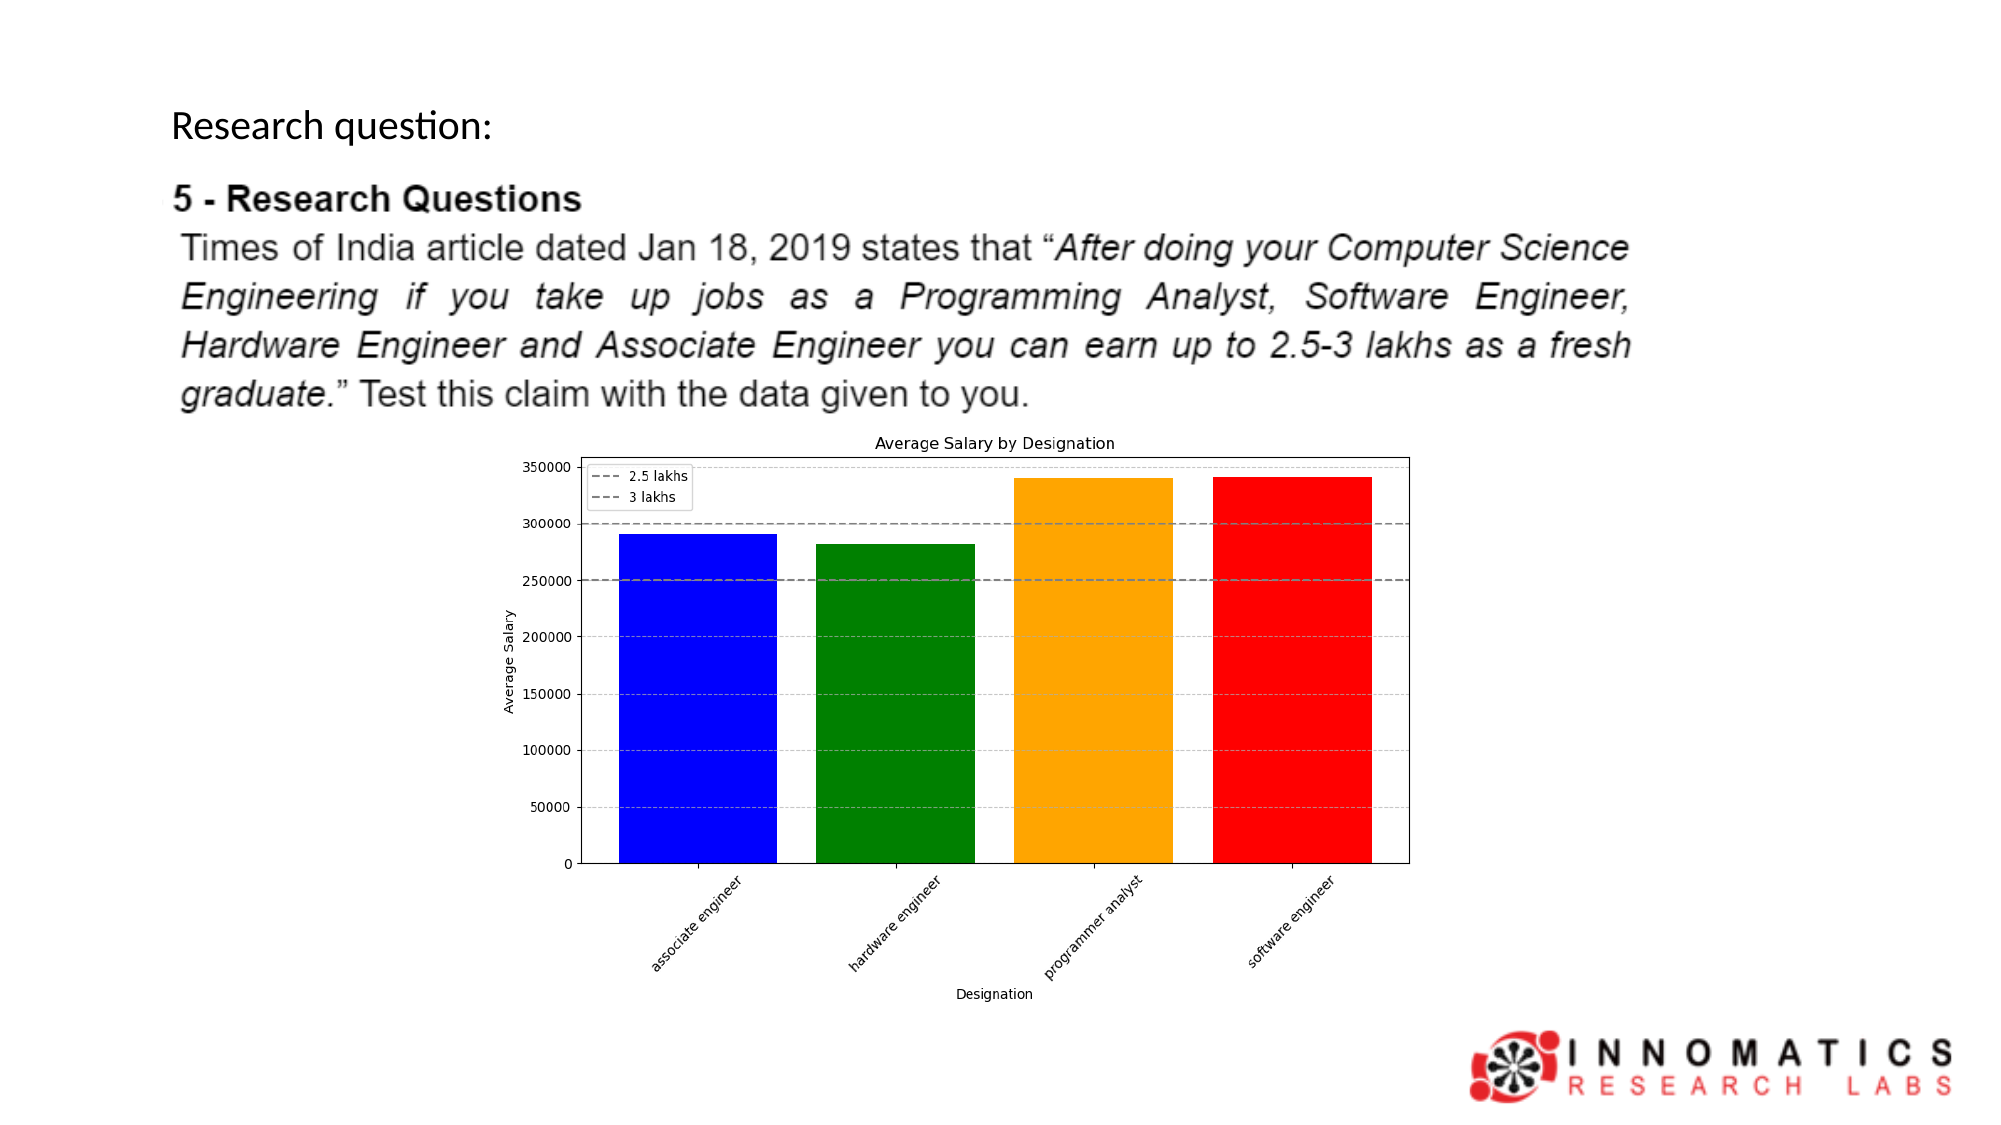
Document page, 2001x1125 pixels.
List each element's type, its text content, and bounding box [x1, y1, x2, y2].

picture [162, 180, 1647, 1011]
picture [1445, 1014, 1975, 1125]
list Research question: [137, 95, 1863, 999]
